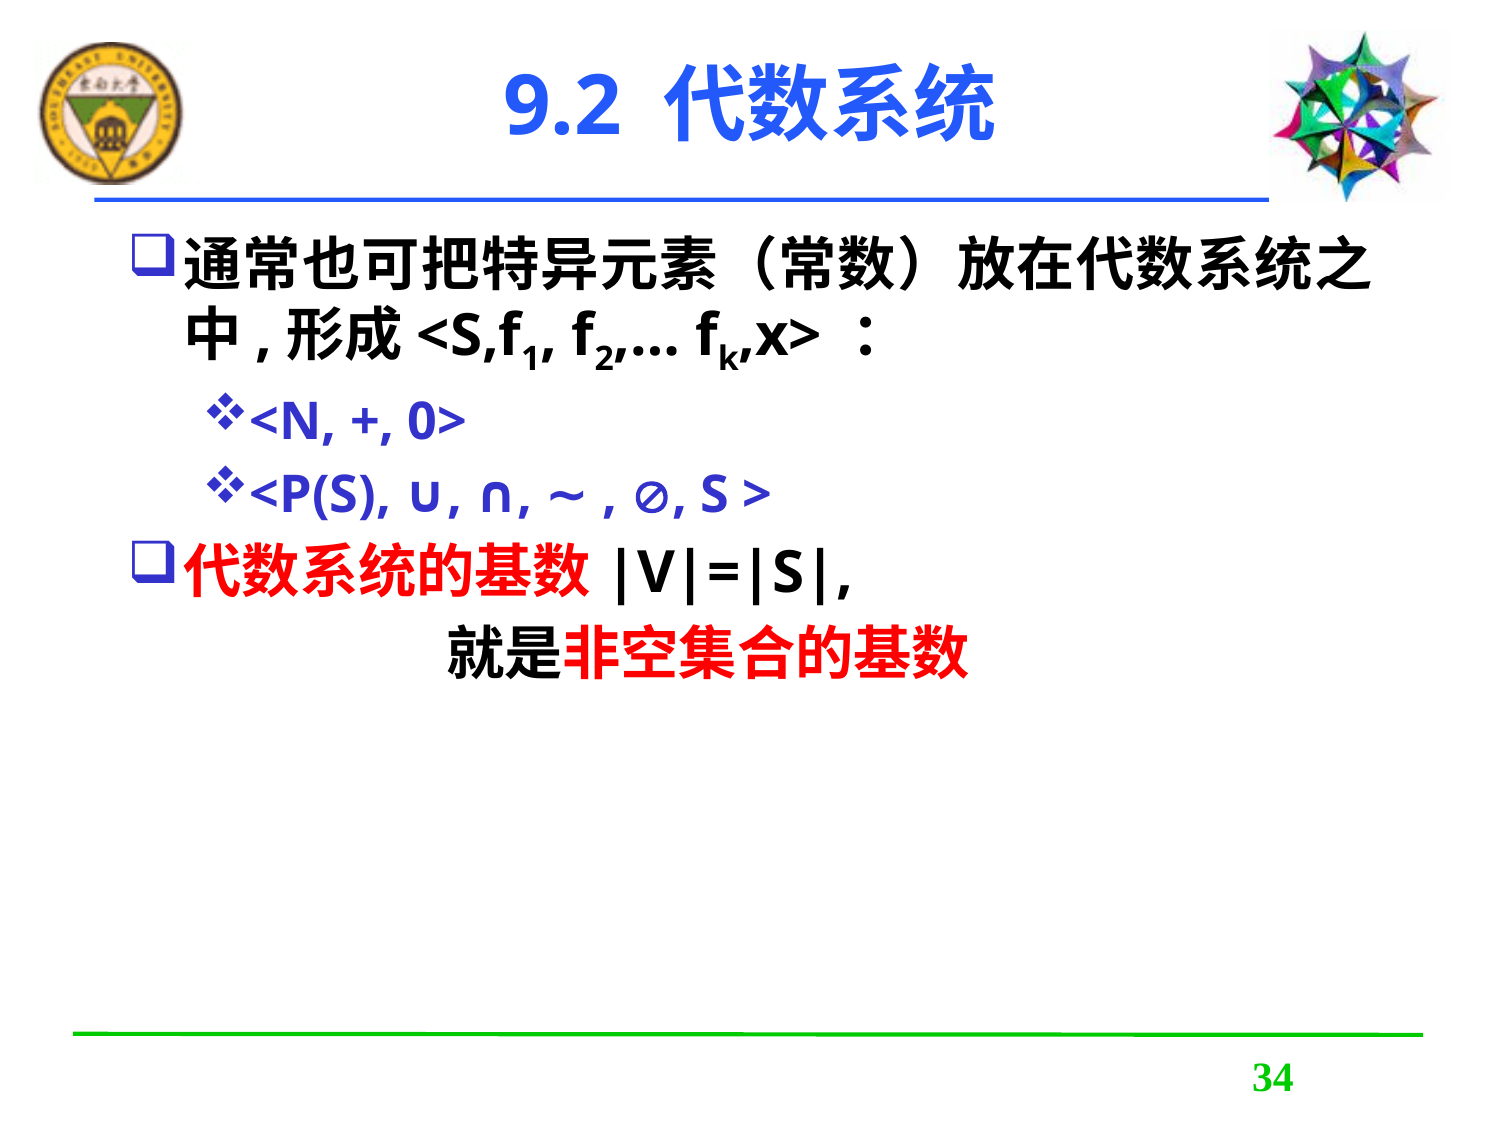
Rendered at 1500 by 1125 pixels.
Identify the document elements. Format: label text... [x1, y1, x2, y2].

picture [1269, 30, 1451, 202]
list 通常也可把特异元素（常数）放在代数系统之中,形成<S,f1, f2,… fk,x> ： <N, +, 0> <P(S), ∪, ∩, ∼ , , S > 代数系统的基数|V|=|S|, 就是非空集合的基数 [111, 219, 1388, 1024]
picture [29, 42, 111, 185]
title 9.2 代数系统 [111, 6, 1388, 196]
